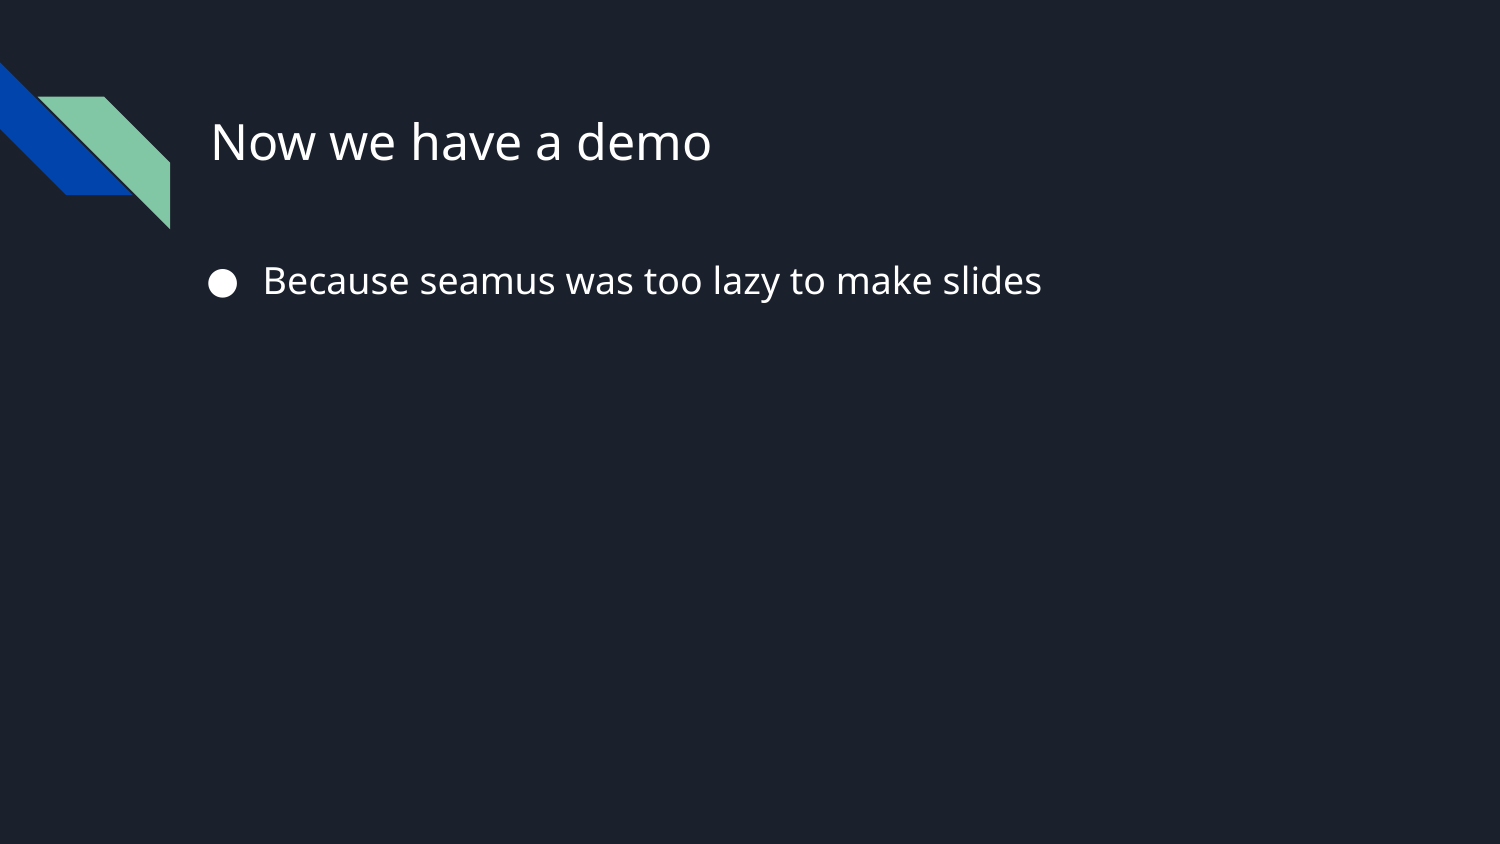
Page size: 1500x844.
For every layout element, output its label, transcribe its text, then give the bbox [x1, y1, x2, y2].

title Now we have a demo [195, 95, 1471, 247]
list Because seamus was too lazy to make slides [172, 235, 1448, 785]
